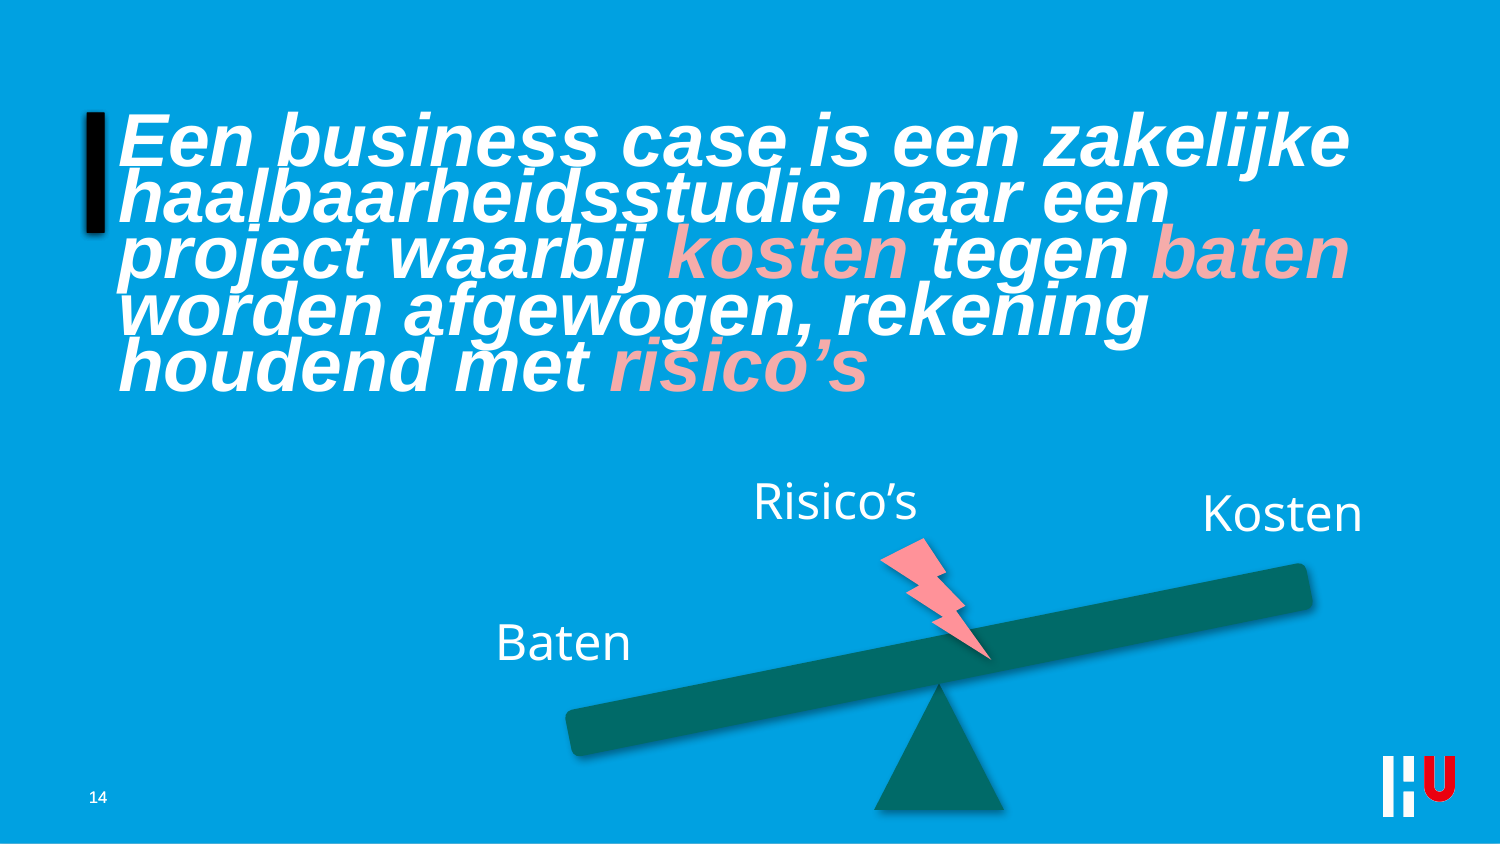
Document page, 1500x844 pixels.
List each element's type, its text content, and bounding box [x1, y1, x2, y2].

picture [165, 238, 195, 277]
picture [489, 238, 527, 278]
picture [611, 351, 641, 390]
list Een business case is een zakelijke haalbaarheidsstudie naar een project waarbij kosten tegen baten worden afgewogen, rekening houdend met risico’s [118, 124, 1357, 233]
picture [1404, 792, 1413, 816]
text_box [879, 538, 992, 660]
picture [798, 324, 809, 346]
picture [998, 238, 1040, 293]
picture [405, 295, 443, 335]
text_box Risico’s [737, 462, 934, 538]
picture [447, 238, 485, 278]
text_box Baten [480, 603, 648, 679]
picture [1384, 757, 1393, 816]
picture [563, 296, 620, 334]
picture [752, 295, 792, 334]
picture [1425, 757, 1454, 801]
picture [299, 295, 335, 335]
picture [567, 343, 590, 391]
picture [128, 115, 169, 124]
picture [703, 352, 719, 390]
picture [1307, 238, 1347, 277]
picture [620, 295, 660, 335]
picture [724, 351, 761, 391]
picture [766, 351, 806, 391]
text_box Kosten [1186, 474, 1379, 549]
picture [1404, 757, 1413, 781]
picture [934, 233, 957, 278]
picture [1258, 112, 1268, 119]
picture [958, 238, 994, 278]
picture [117, 238, 161, 293]
picture [420, 112, 430, 119]
picture [649, 337, 659, 344]
picture [801, 233, 824, 278]
picture [820, 112, 830, 119]
picture [392, 239, 449, 277]
picture [1086, 238, 1126, 277]
picture [1242, 233, 1265, 278]
picture [122, 296, 179, 334]
picture [520, 295, 556, 335]
picture [830, 351, 866, 391]
picture [262, 238, 298, 278]
picture [223, 295, 253, 334]
picture [865, 238, 905, 277]
picture [618, 239, 643, 293]
picture [196, 238, 236, 278]
picture [524, 351, 560, 391]
picture [669, 233, 709, 277]
picture [120, 337, 160, 390]
picture [1266, 238, 1302, 278]
picture [1105, 295, 1147, 350]
picture [910, 281, 950, 334]
picture [1197, 238, 1235, 278]
picture [839, 295, 869, 334]
picture [258, 337, 301, 391]
picture [1048, 281, 1058, 288]
picture [450, 281, 476, 334]
picture [869, 295, 905, 335]
picture [1237, 112, 1247, 119]
picture [607, 239, 623, 277]
picture [953, 295, 989, 335]
picture [661, 295, 705, 391]
picture [712, 337, 722, 344]
picture [303, 351, 339, 391]
picture [1277, 112, 1288, 124]
picture [757, 238, 793, 278]
picture [456, 295, 517, 390]
picture [818, 340, 830, 360]
picture [711, 295, 747, 335]
text_box [565, 563, 1313, 757]
picture [1153, 233, 1194, 278]
picture [993, 295, 1033, 334]
picture [712, 238, 752, 278]
picture [825, 238, 861, 278]
picture [213, 352, 253, 391]
picture [304, 238, 341, 278]
text_box [874, 695, 1004, 810]
picture [1039, 296, 1055, 334]
picture [231, 239, 256, 293]
picture [166, 351, 206, 391]
picture [346, 233, 369, 278]
picture [391, 337, 434, 391]
picture [287, 112, 297, 124]
picture [561, 233, 602, 278]
picture [254, 281, 297, 335]
picture [1045, 238, 1081, 278]
picture [340, 295, 380, 334]
picture [1132, 112, 1143, 124]
picture [640, 352, 656, 390]
picture [344, 351, 384, 390]
picture [532, 238, 562, 277]
picture [1215, 112, 1226, 124]
picture [1060, 295, 1100, 334]
picture [179, 295, 219, 335]
